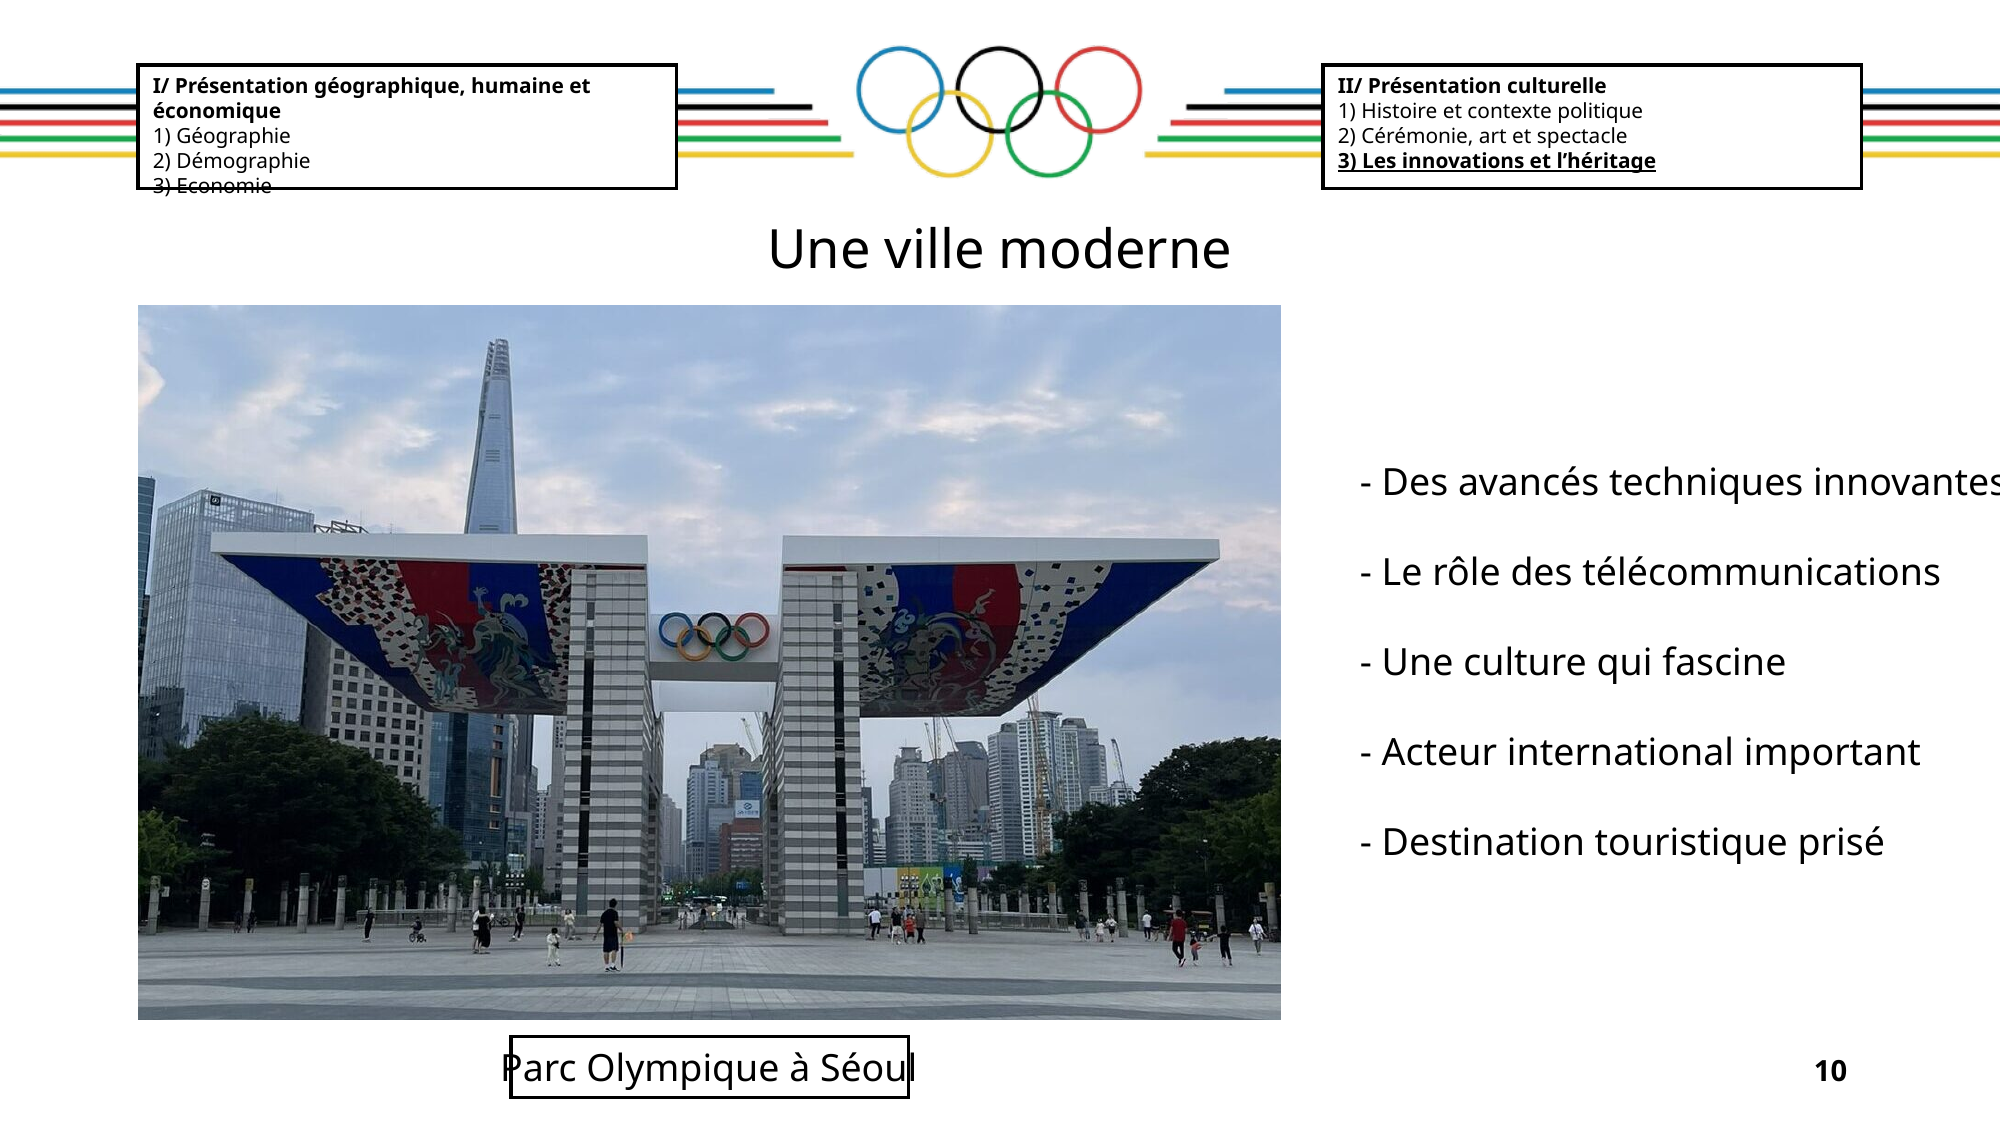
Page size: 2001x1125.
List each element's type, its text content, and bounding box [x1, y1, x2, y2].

text_box - Des avancés techniques innovantes - Le rôle des télécommunications - Une culture qui fascine - Acteur international important - Destination touristique prisé [1345, 450, 2000, 871]
text_box Une ville moderne [720, 219, 1280, 287]
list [137, 305, 1281, 1020]
slide_number 10 [1412, 1042, 1863, 1103]
picture [0, 0, 2000, 219]
text_box Parc Olympique à Séoul [414, 1036, 1004, 1097]
